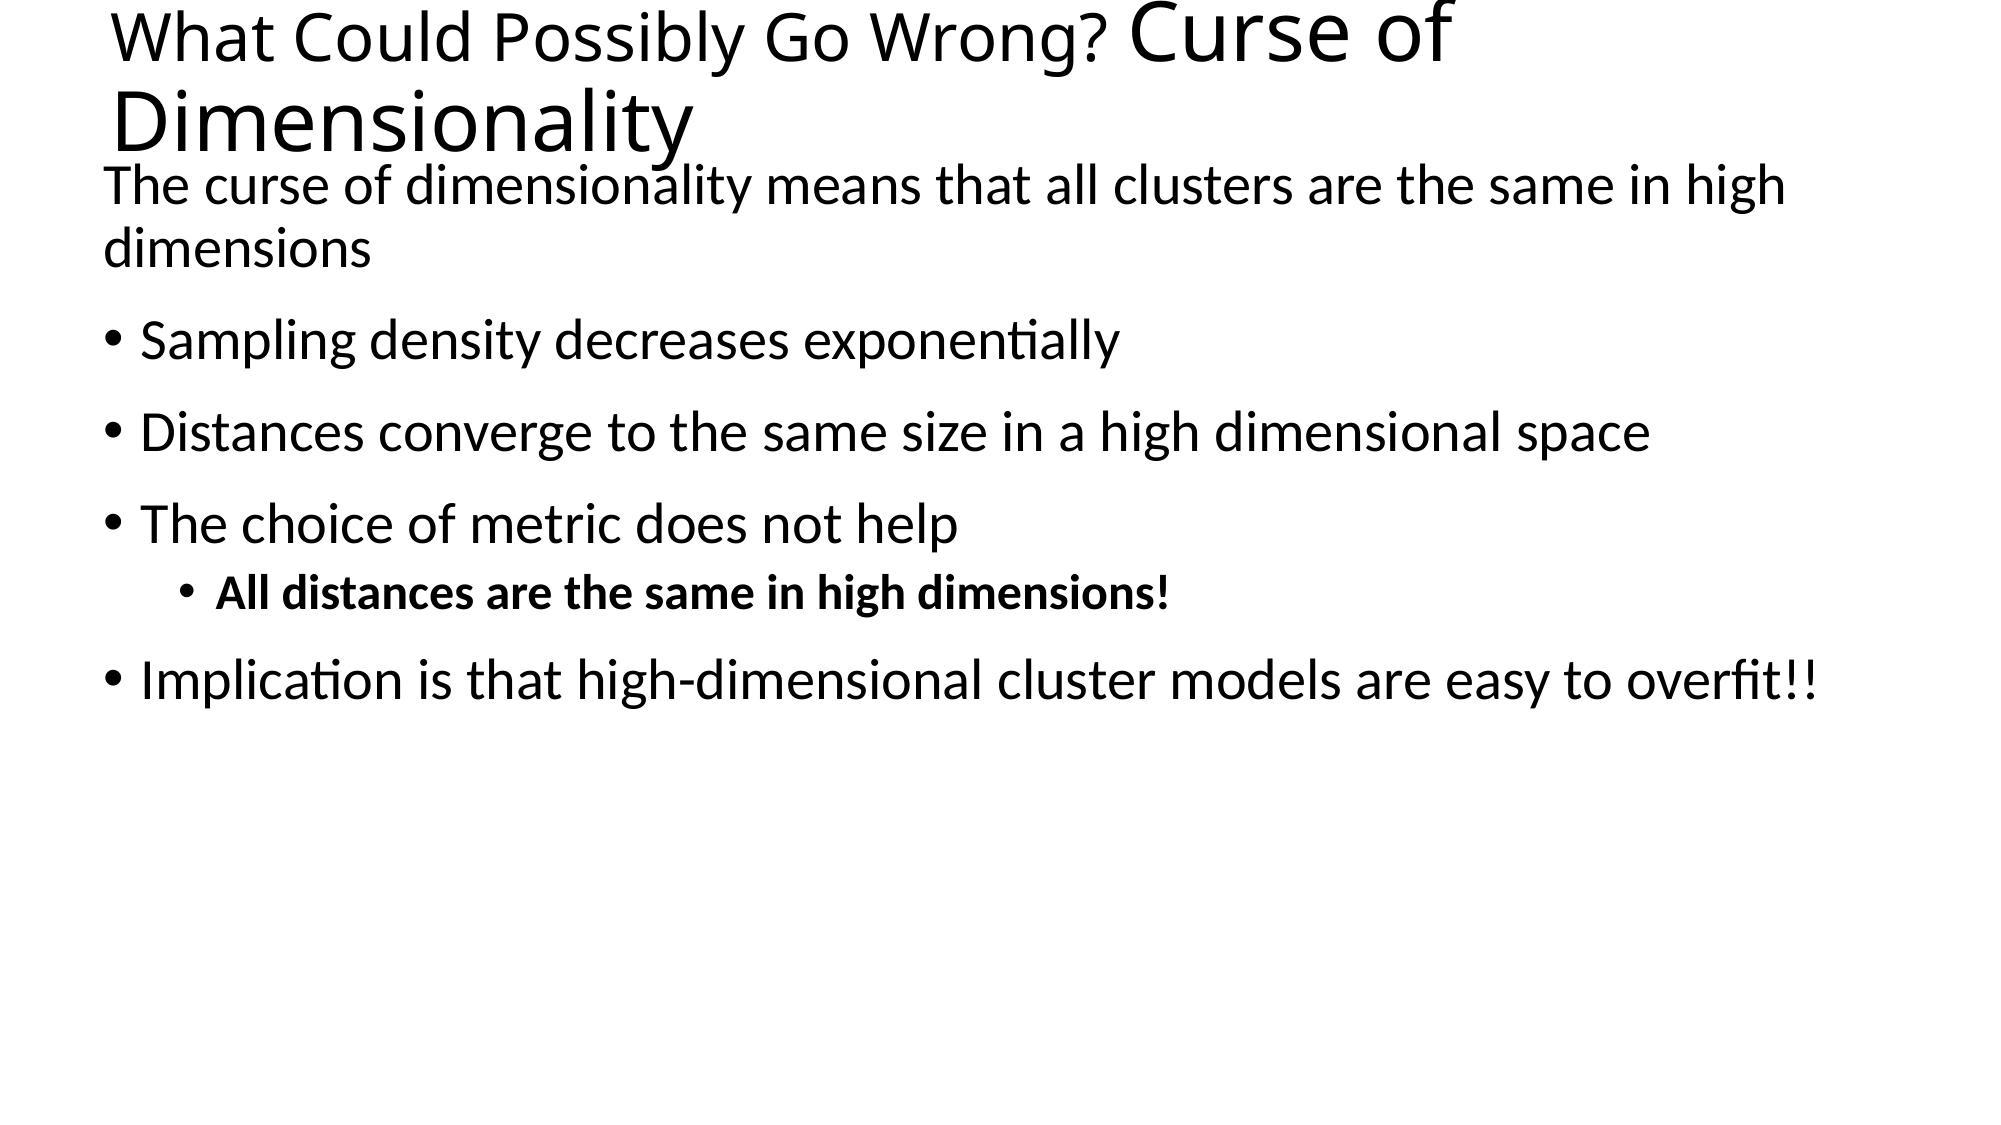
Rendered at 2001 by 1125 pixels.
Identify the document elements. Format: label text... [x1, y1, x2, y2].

list The curse of dimensionality means that all clusters are the same in high dimensions Sampling density decreases exponentially Distances converge to the same size in a high dimensional space The choice of metric does not help All distances are the same in high dimensions! Implication is that high-dimensional cluster models are easy to overfit!! [88, 146, 1946, 1067]
title What Could Possibly Go Wrong? Curse of Dimensionality [95, 36, 1967, 124]
